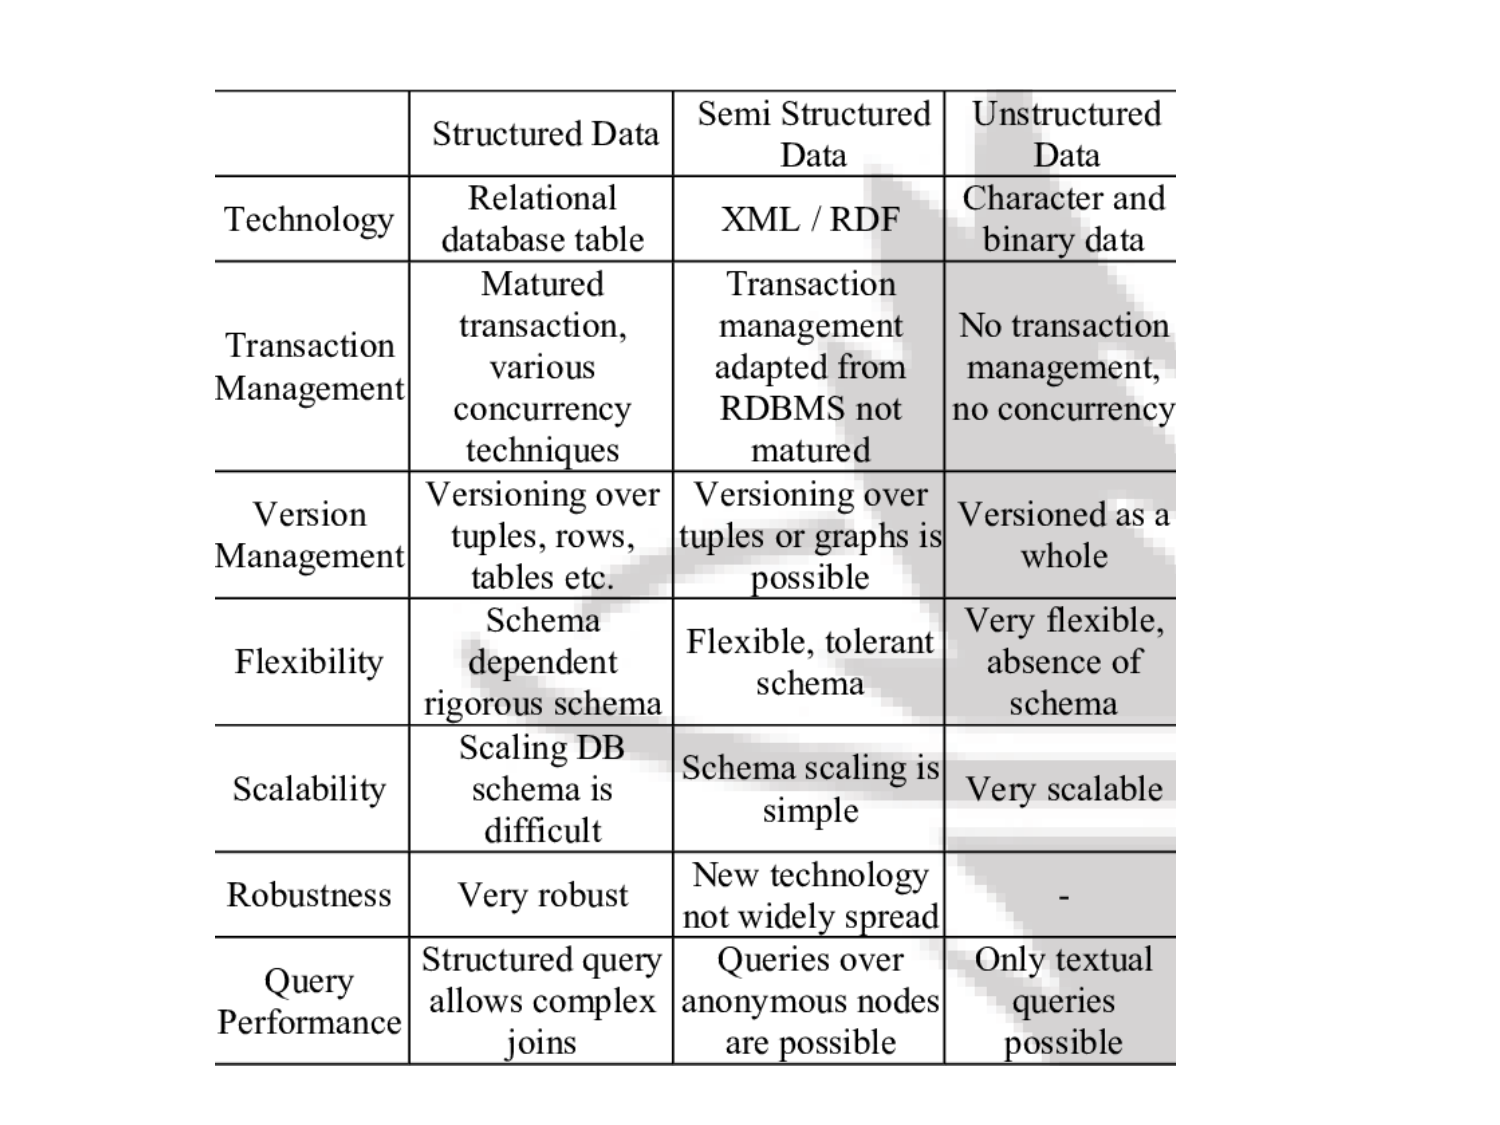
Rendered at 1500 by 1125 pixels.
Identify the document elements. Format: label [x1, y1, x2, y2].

list [214, 89, 1176, 1067]
